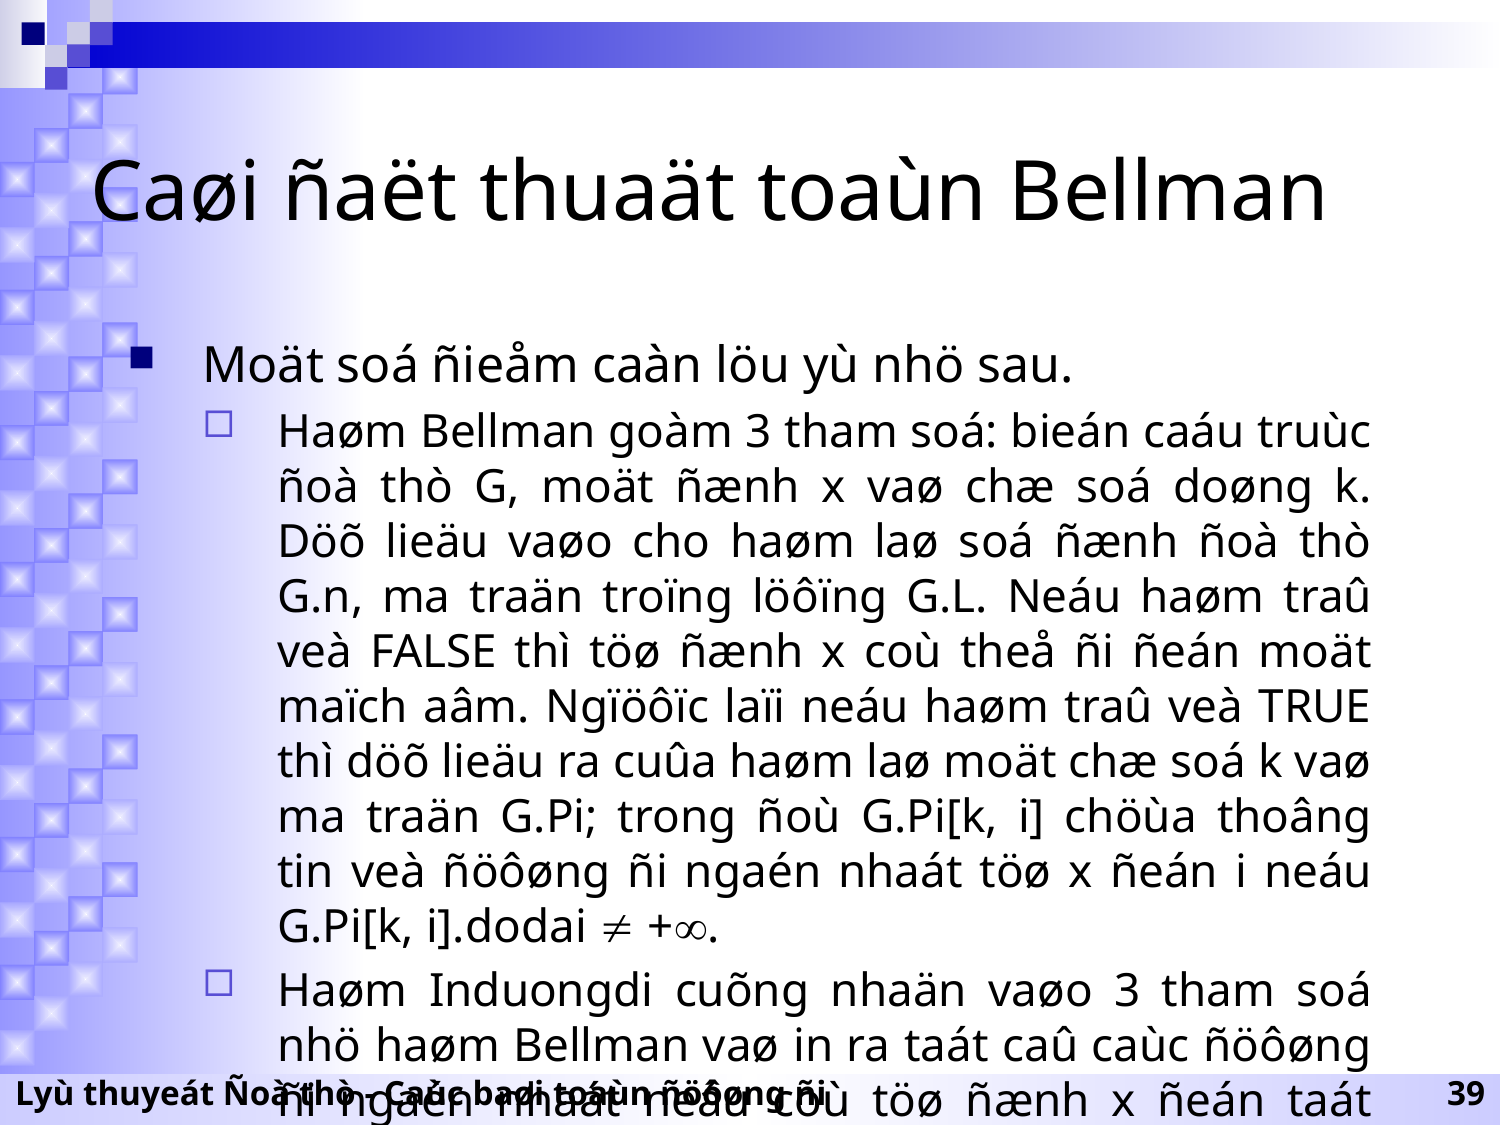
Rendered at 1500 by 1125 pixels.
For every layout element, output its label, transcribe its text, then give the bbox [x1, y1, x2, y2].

footer Lyù thuyeát Ñoà thò - Caùc baøi toaùn ñöôøng ñi [0, 1074, 1063, 1125]
title Caøi ñaët thuaät toaùn Bellman [74, 74, 1426, 301]
slide_number 39 [1149, 1074, 1500, 1125]
list Moät soá ñieåm caàn löu yù nhö sau. Haøm Bellman goàm 3 tham soá: bieán caáu truùc ñoà thò G, moät ñænh x vaø chæ soá doøng k. Döõ lieäu vaøo cho haøm laø soá ñænh ñoà thò G.n, ma traän troïng löôïng G.L. Neáu haøm traû veà FALSE thì töø ñænh x coù theå ñi ñeán moät maïch aâm. Ngïöôïc laïi neáu haøm traû veà TRUE thì döõ lieäu ra cuûa haøm laø moät chæ soá k vaø ma traän G.Pi; trong ñoù G.Pi[k, i] chöùa thoâng tin veà ñöôøng ñi ngaén nhaát töø x ñeán i neáu G.Pi[k, i].dodai  +. Haøm Induongdi cuõng nhaän vaøo 3 tham soá nhö haøm Bellman vaø in ra taát caû caùc ñöôøng ñi ngaén nhaát neáu coù töø ñænh x ñeán taát caû caùc ñænh khaùc cuûa ñoà thò. [112, 324, 1388, 1001]
